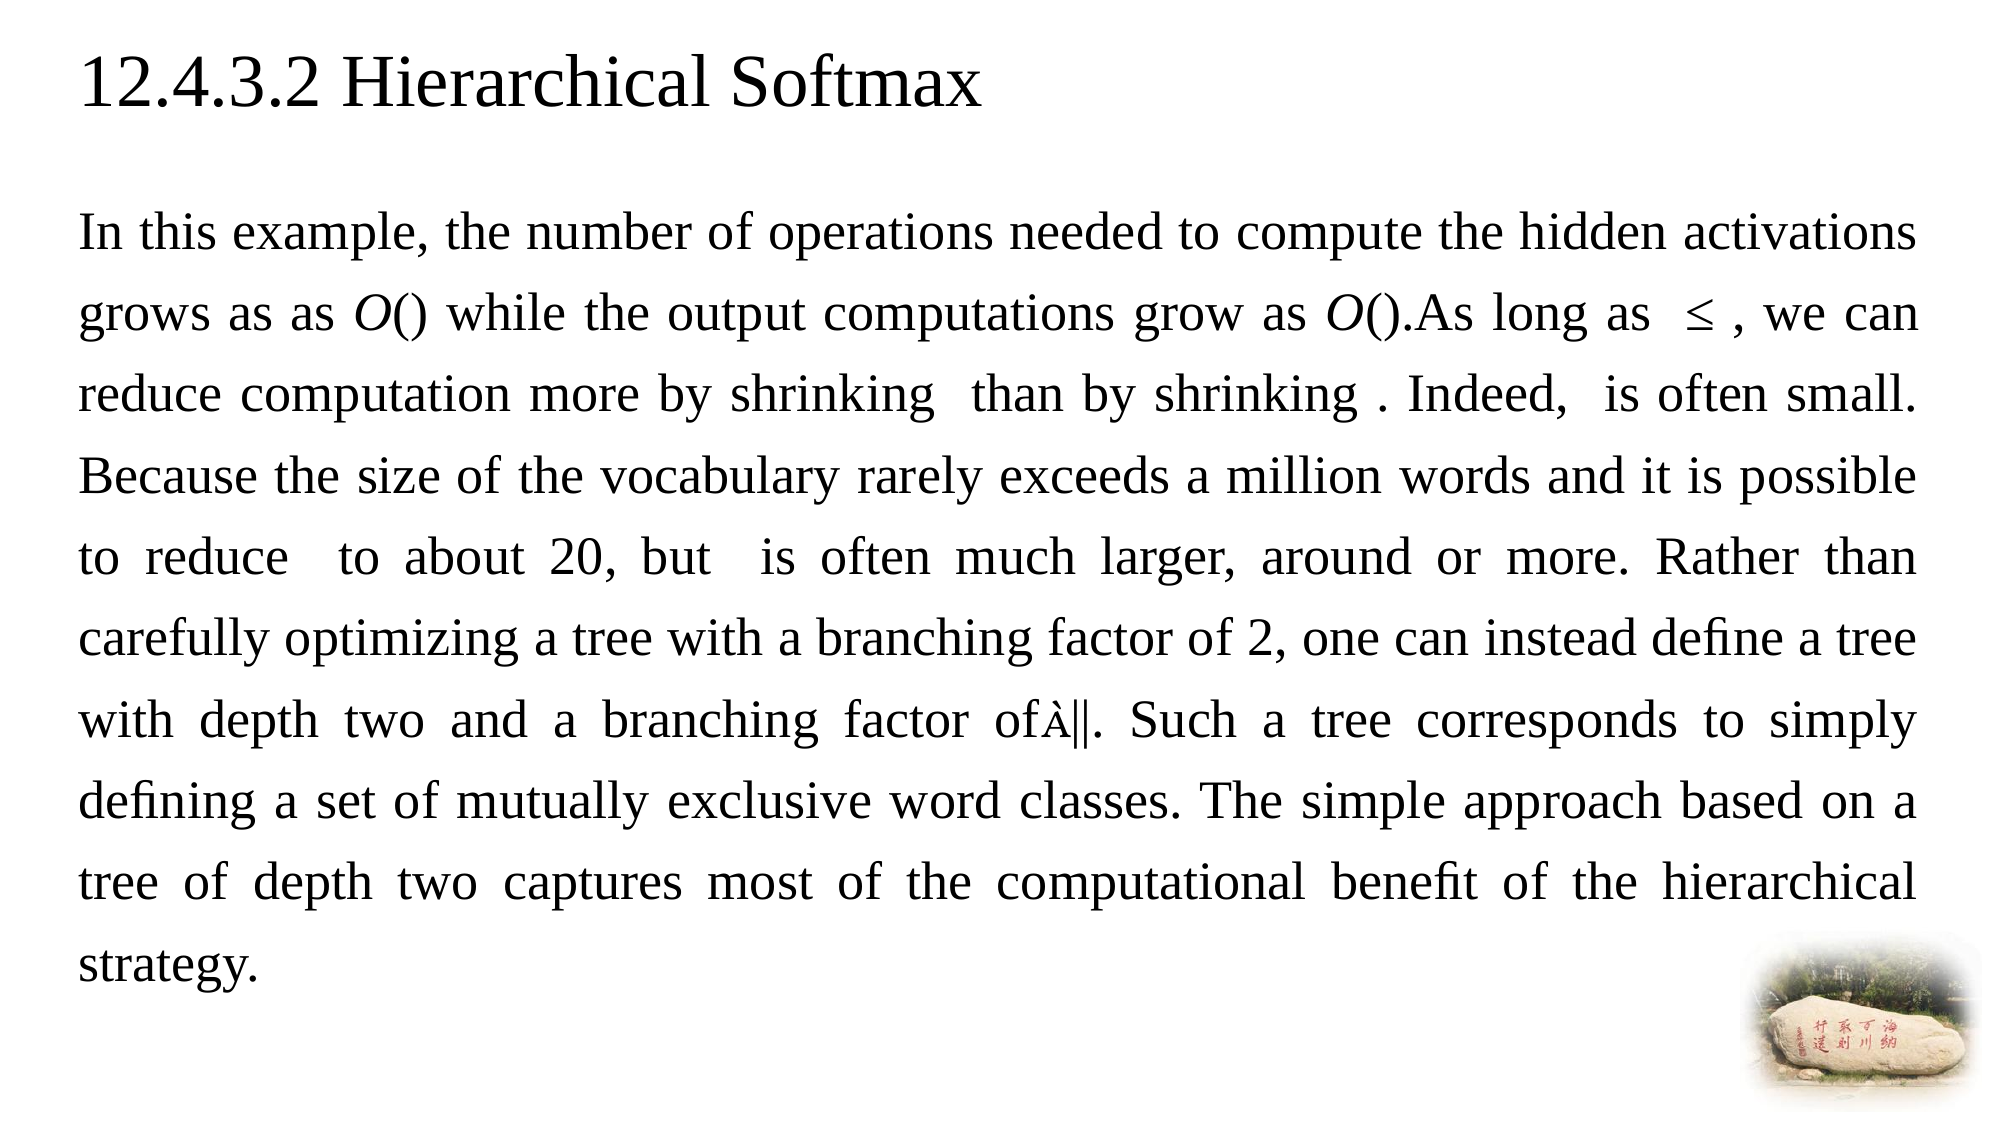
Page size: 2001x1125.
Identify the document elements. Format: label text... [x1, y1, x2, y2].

title 12.4.3.2 Hierarchical Softmax [63, 21, 1936, 142]
picture [1740, 927, 1985, 1112]
